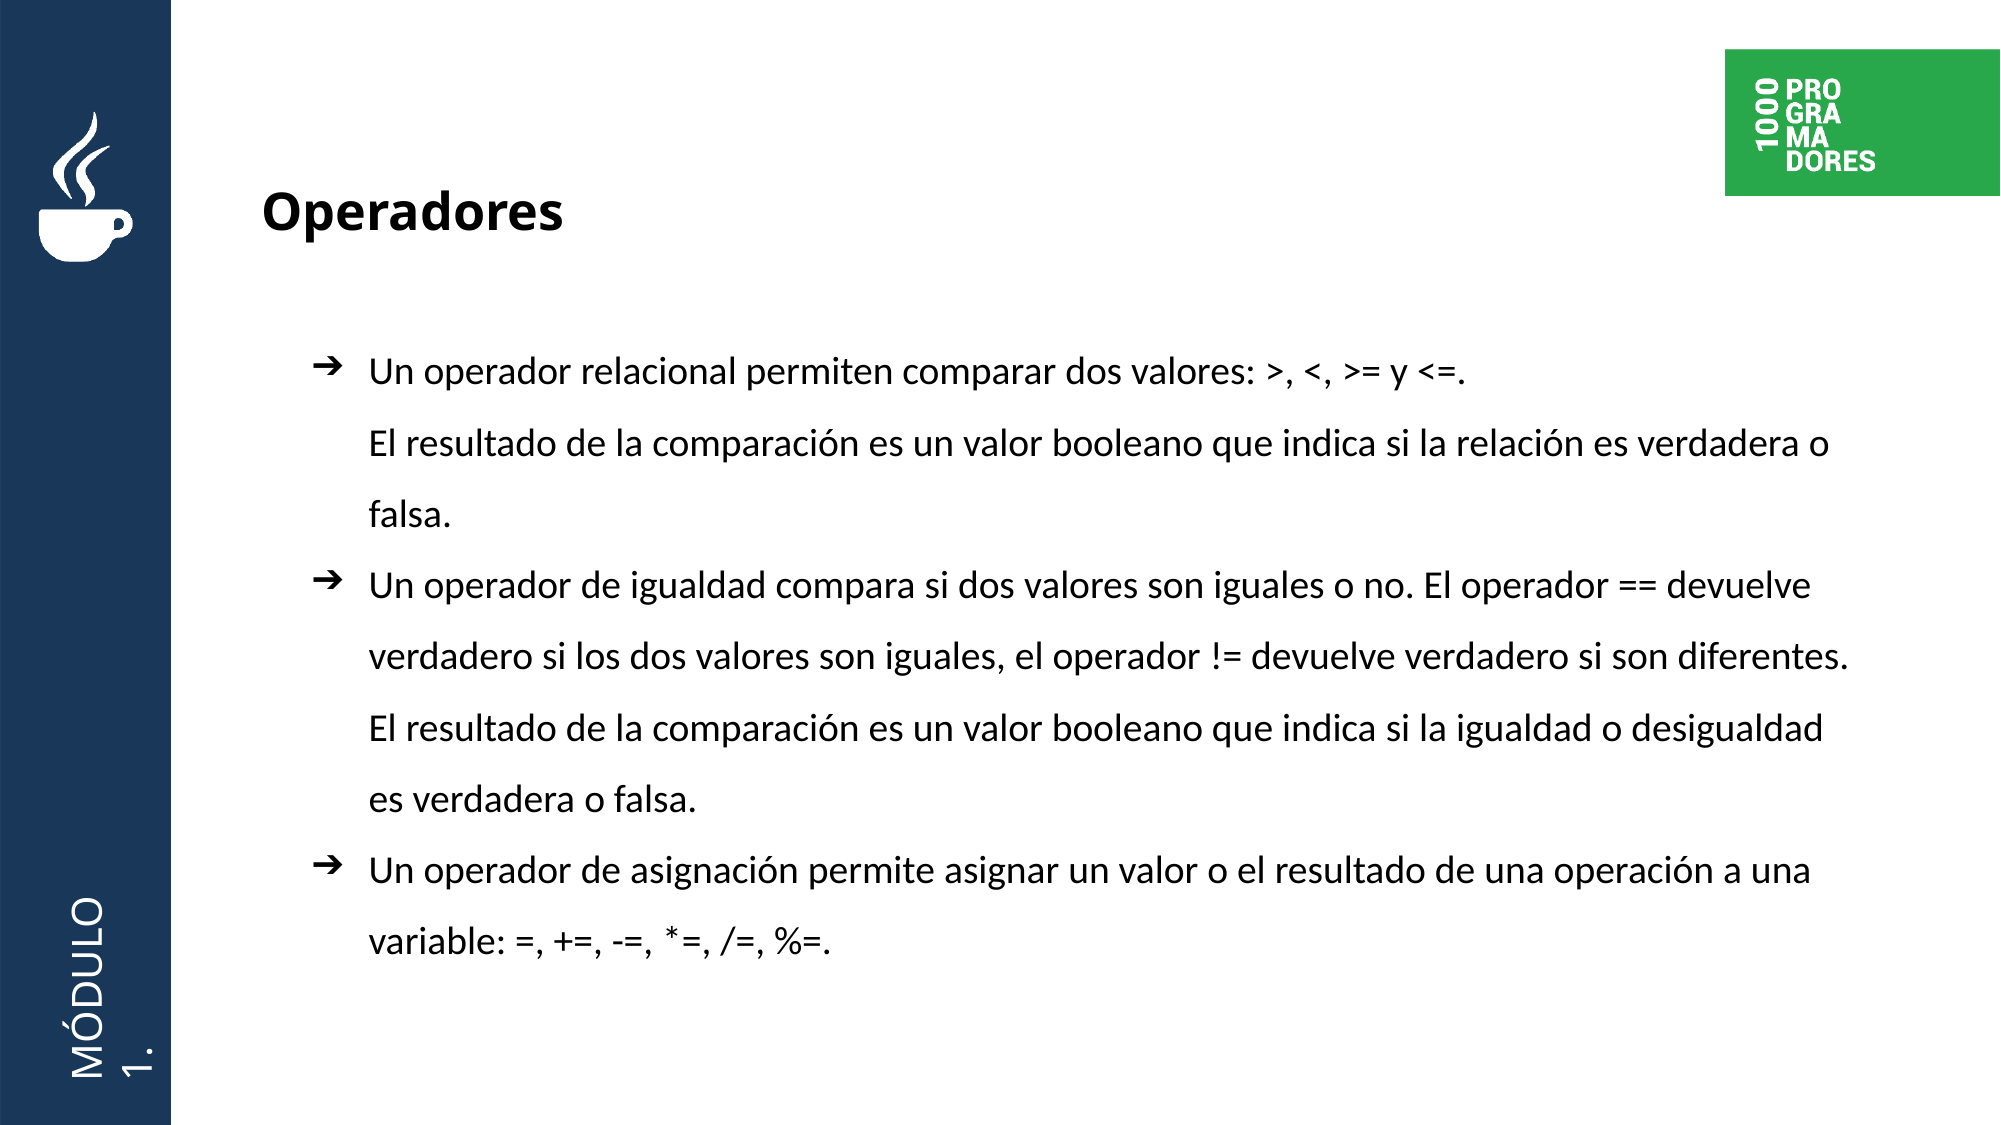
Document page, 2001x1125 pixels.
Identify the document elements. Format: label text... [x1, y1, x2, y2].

text_box Un operador relacional permiten comparar dos valores: >, <, >= y <=. El resultado de la comparación es un valor booleano que indica si la relación es verdadera o falsa. Un operador de igualdad compara si dos valores son iguales o no. El operador == devuelve verdadero si los dos valores son iguales, el operador != devuelve verdadero si son diferentes. El resultado de la comparación es un valor booleano que indica si la igualdad o desigualdad es verdadera o falsa. Un operador de asignación permite asignar un valor o el resultado de una operación a una variable: =, +=, -=, *=, /=, %=. [278, 306, 1879, 1097]
text_box Operadores [245, 163, 1443, 256]
picture [1725, 0, 2000, 196]
picture [0, 0, 172, 1125]
